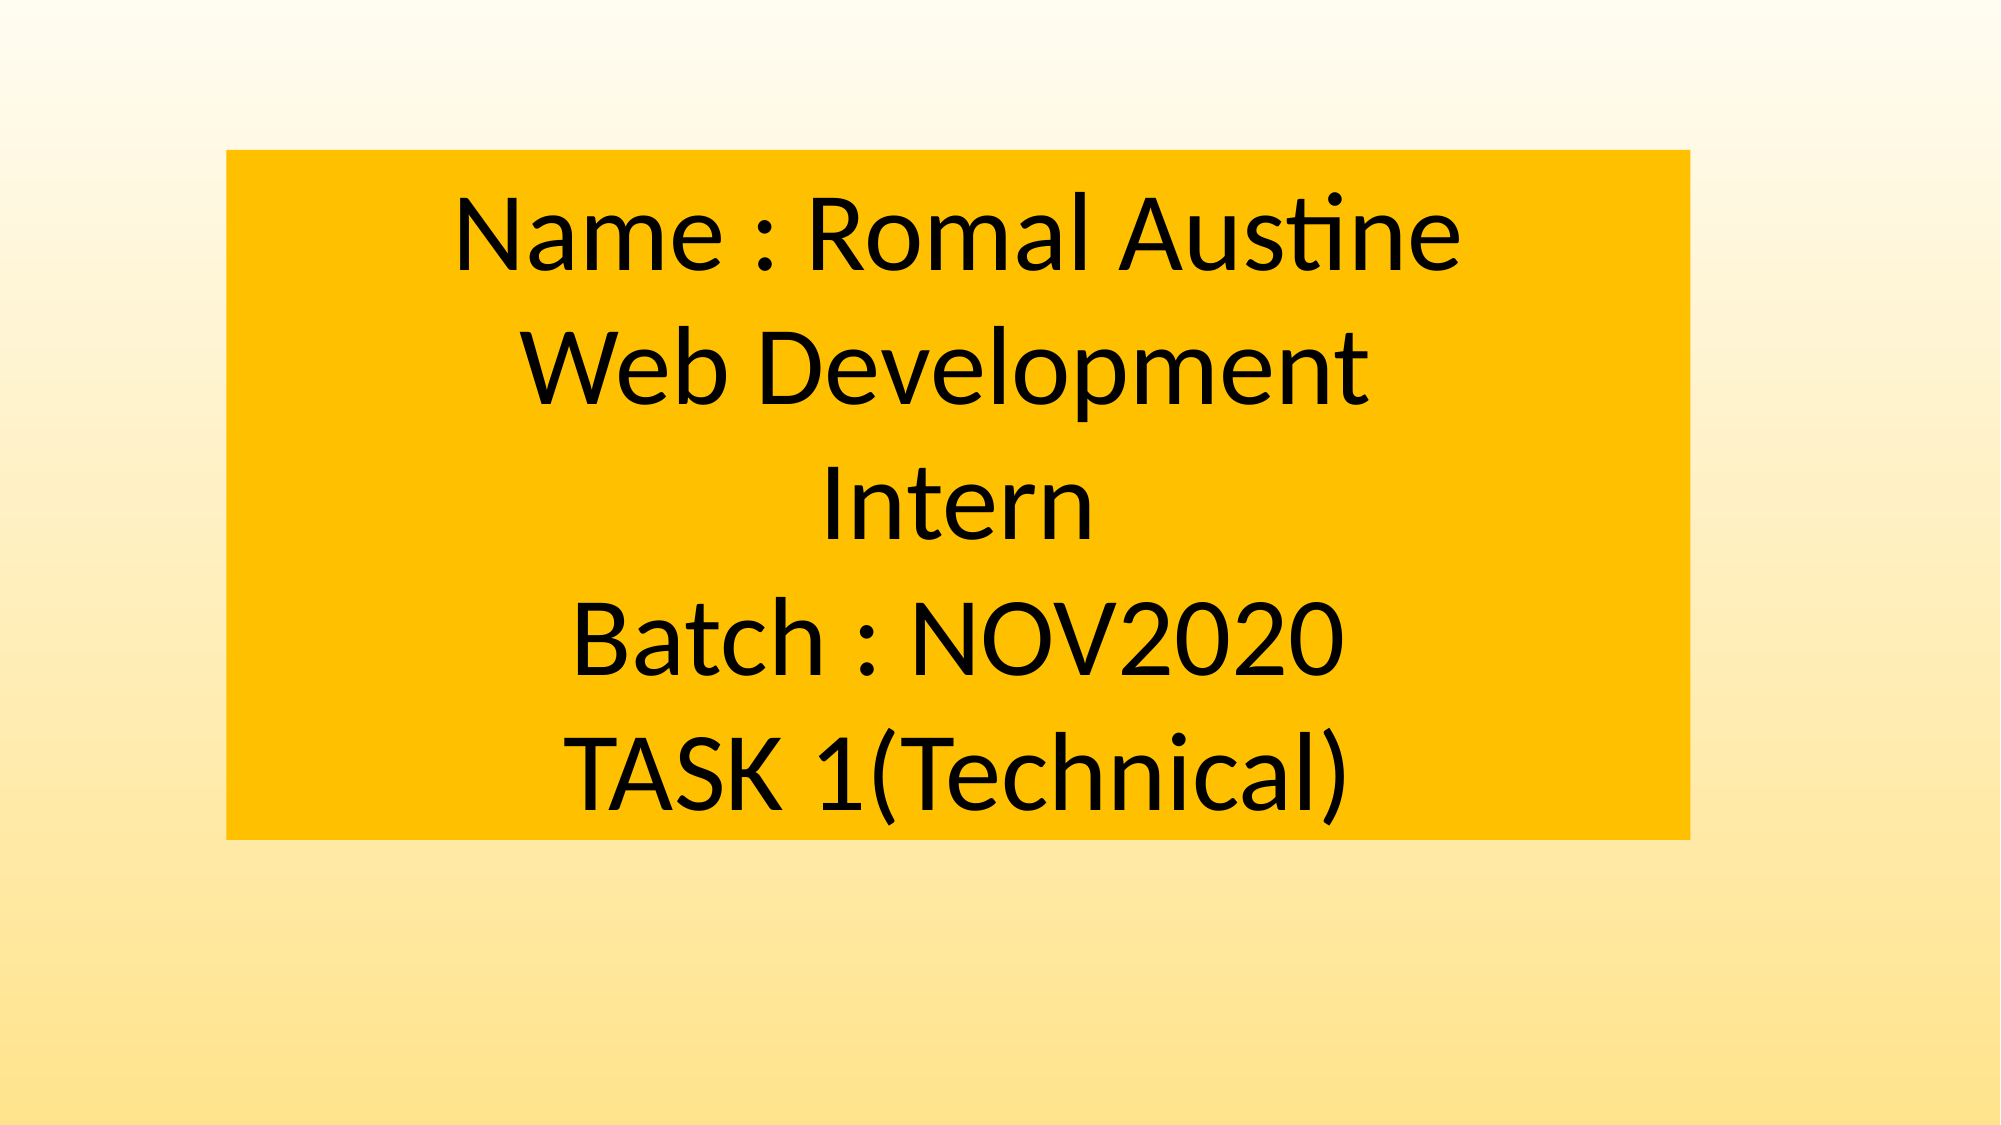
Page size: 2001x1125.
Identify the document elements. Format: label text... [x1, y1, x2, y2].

text_box Name : Romal Austine Web Development Intern Batch : NOV2020 TASK 1(Technical) [226, 149, 1691, 840]
